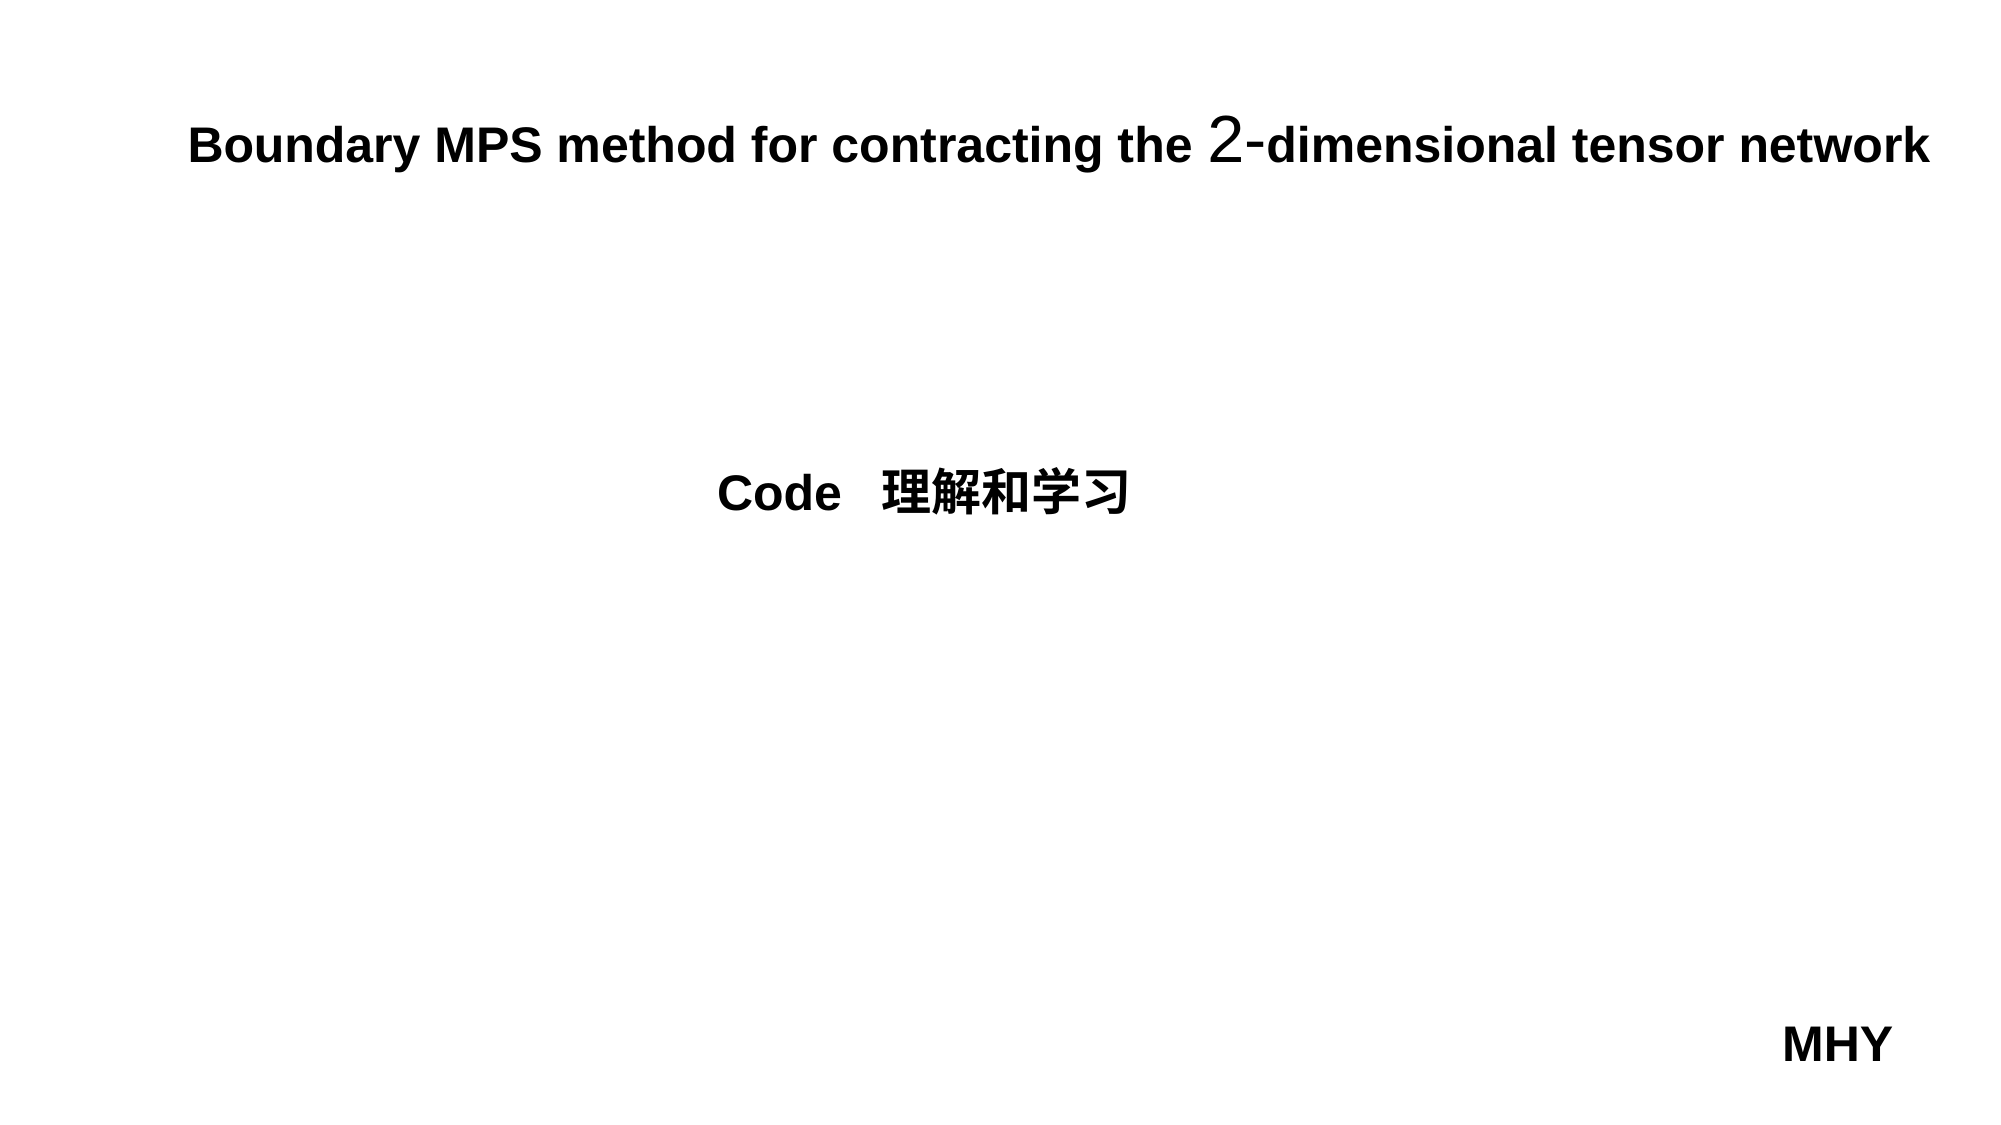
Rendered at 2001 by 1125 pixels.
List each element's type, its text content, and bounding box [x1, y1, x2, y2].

text_box Code 理解和学习 [717, 443, 1132, 521]
text_box Boundary MPS method for contracting the 2-dimensional tensor network [187, 79, 1931, 176]
text_box MHY [1782, 994, 1894, 1072]
